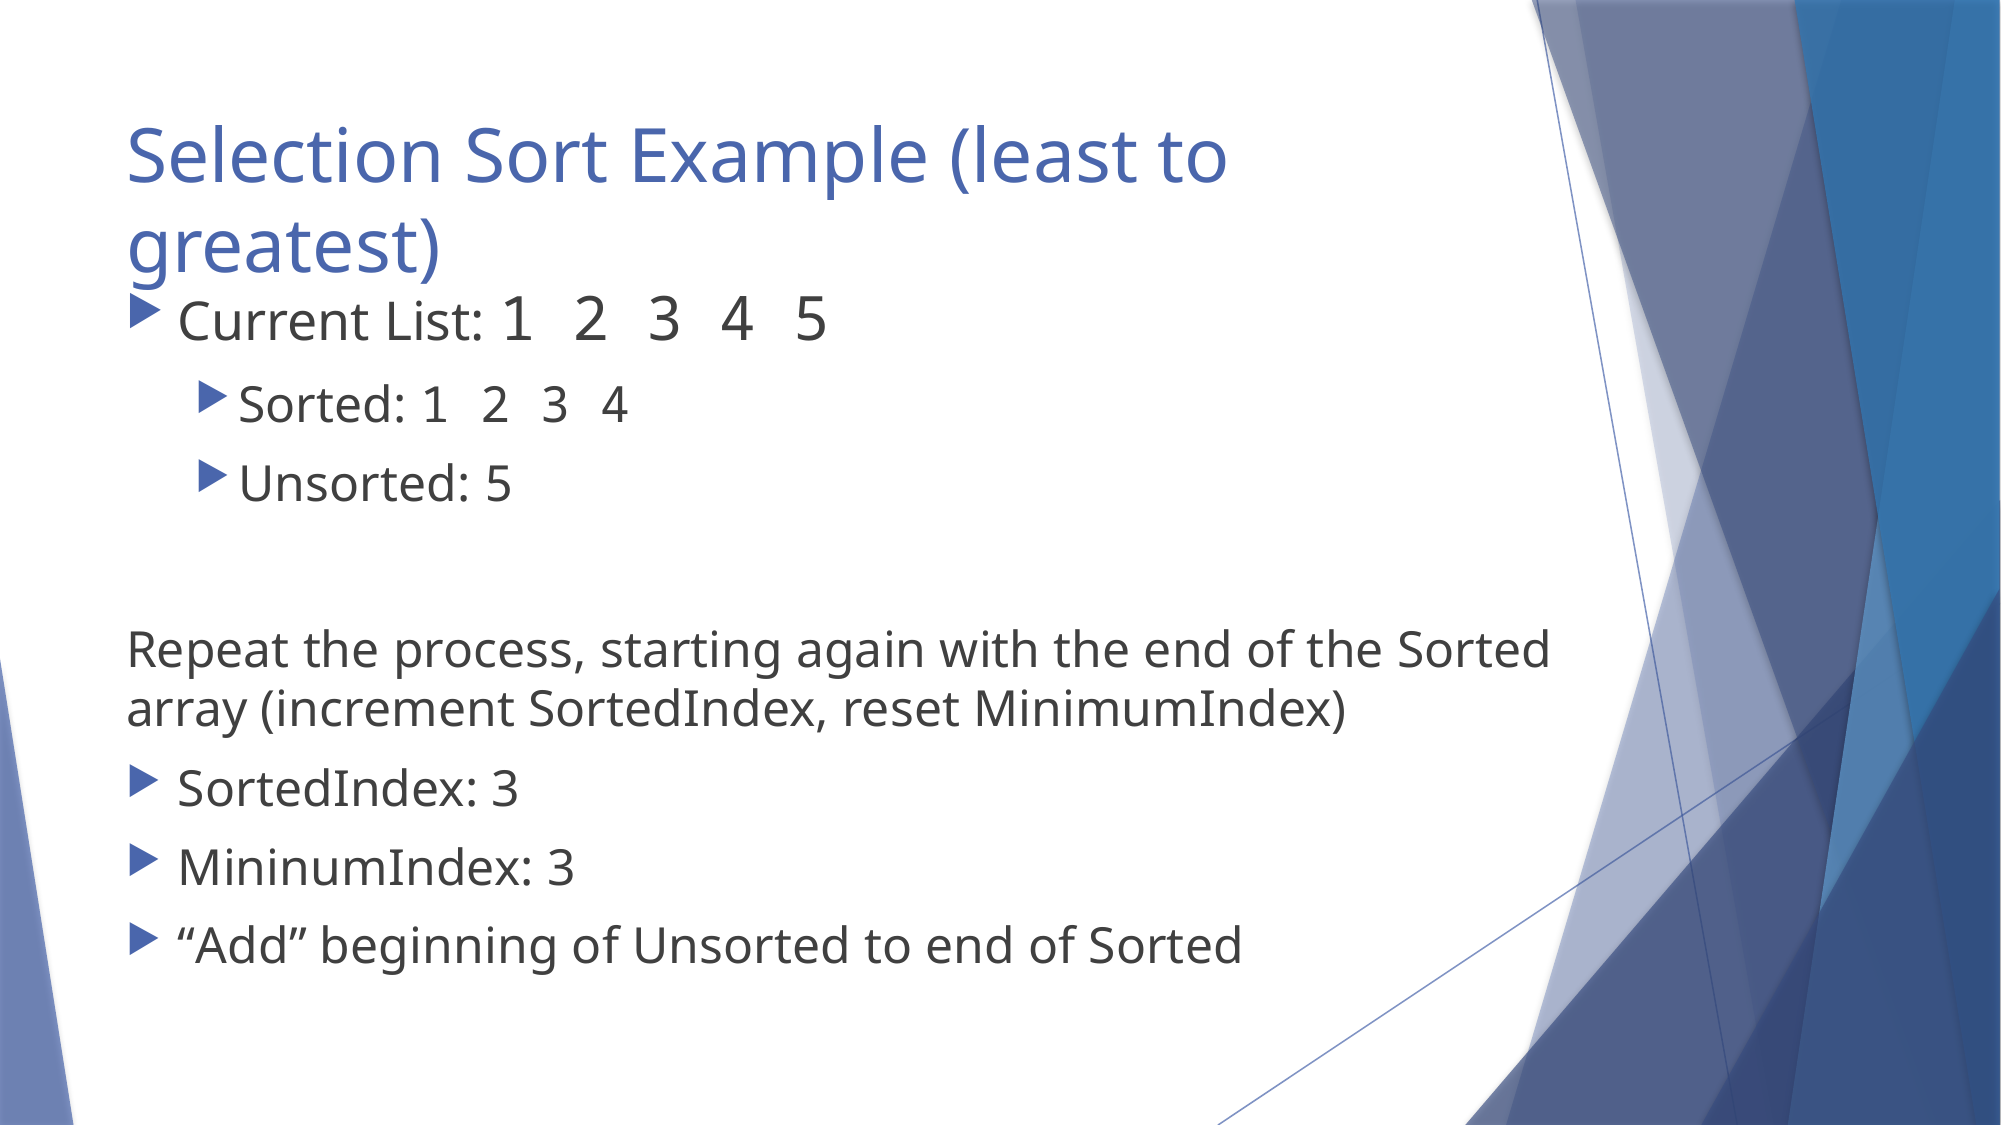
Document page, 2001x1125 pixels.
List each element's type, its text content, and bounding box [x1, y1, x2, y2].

list Current List: 1 2 3 4 5 Sorted: 1 2 3 4 Unsorted: 5 Repeat the process, starting again with the end of the Sorted array (increment SortedIndex, reset MinimumIndex) SortedIndex: 3 MininumIndex: 3 “Add” beginning of Unsorted to end of Sorted [111, 271, 1588, 992]
title Selection Sort Example (least to greatest) [111, 99, 1555, 232]
